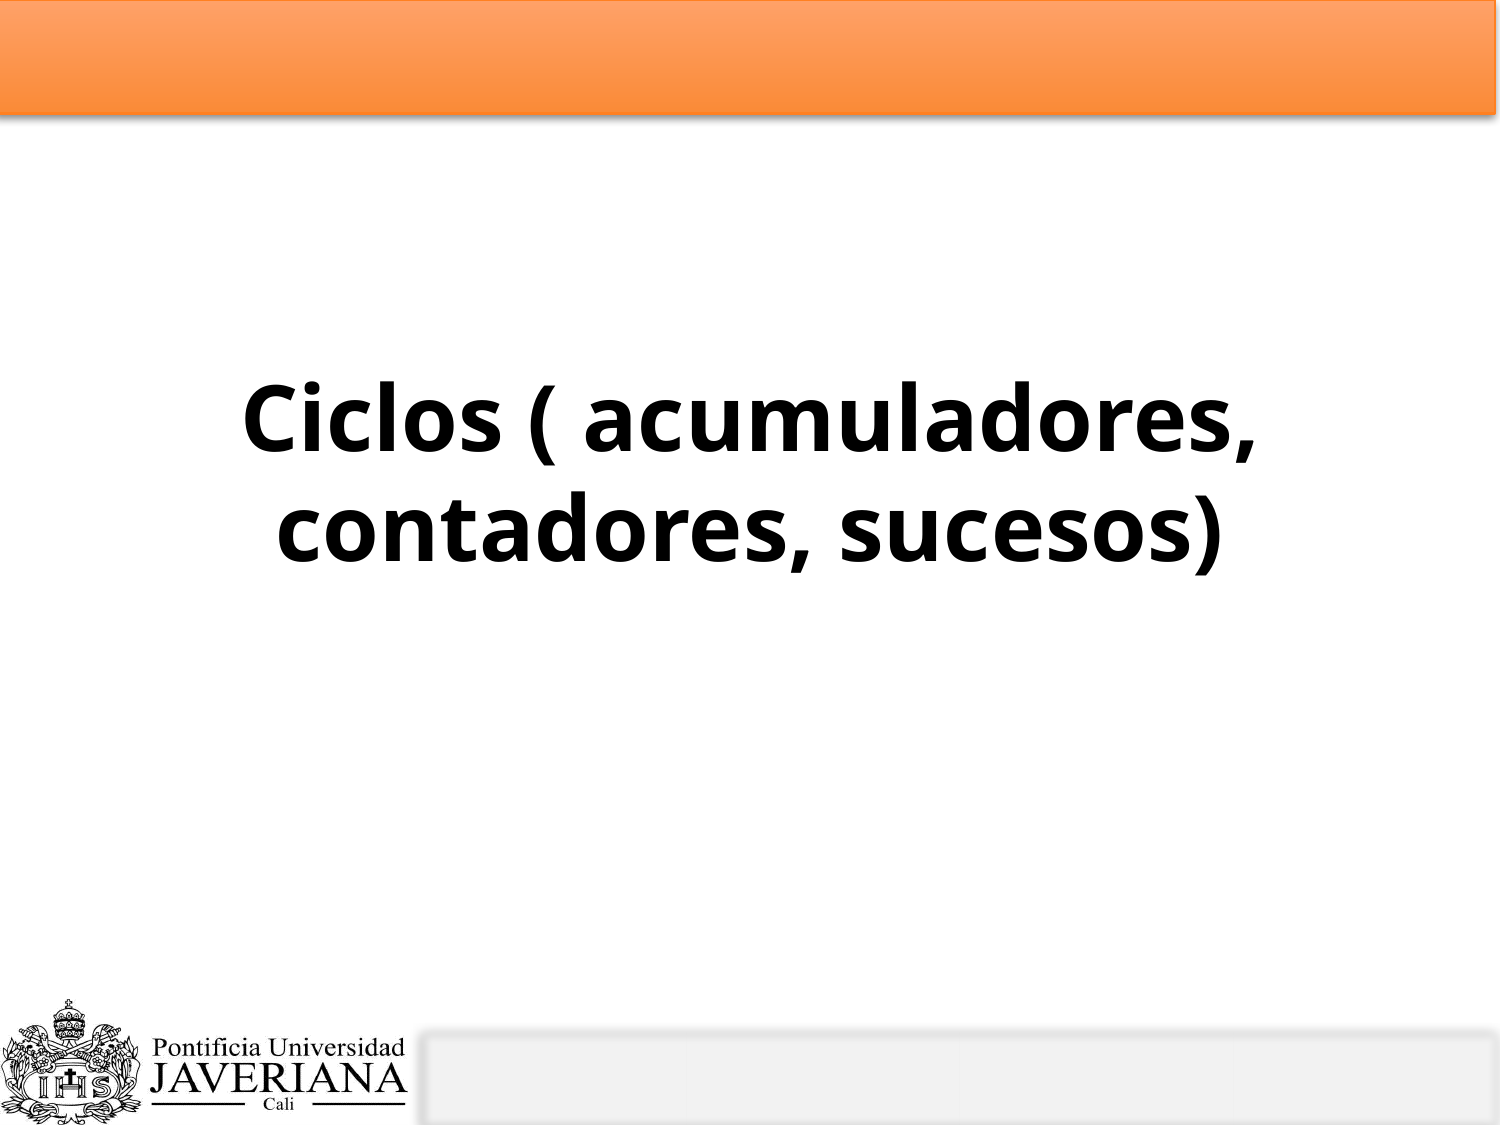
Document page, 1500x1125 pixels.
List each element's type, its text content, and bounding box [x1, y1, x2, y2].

title Ciclos ( acumuladores, contadores, sucesos) [112, 349, 1388, 591]
picture [0, 999, 408, 1125]
